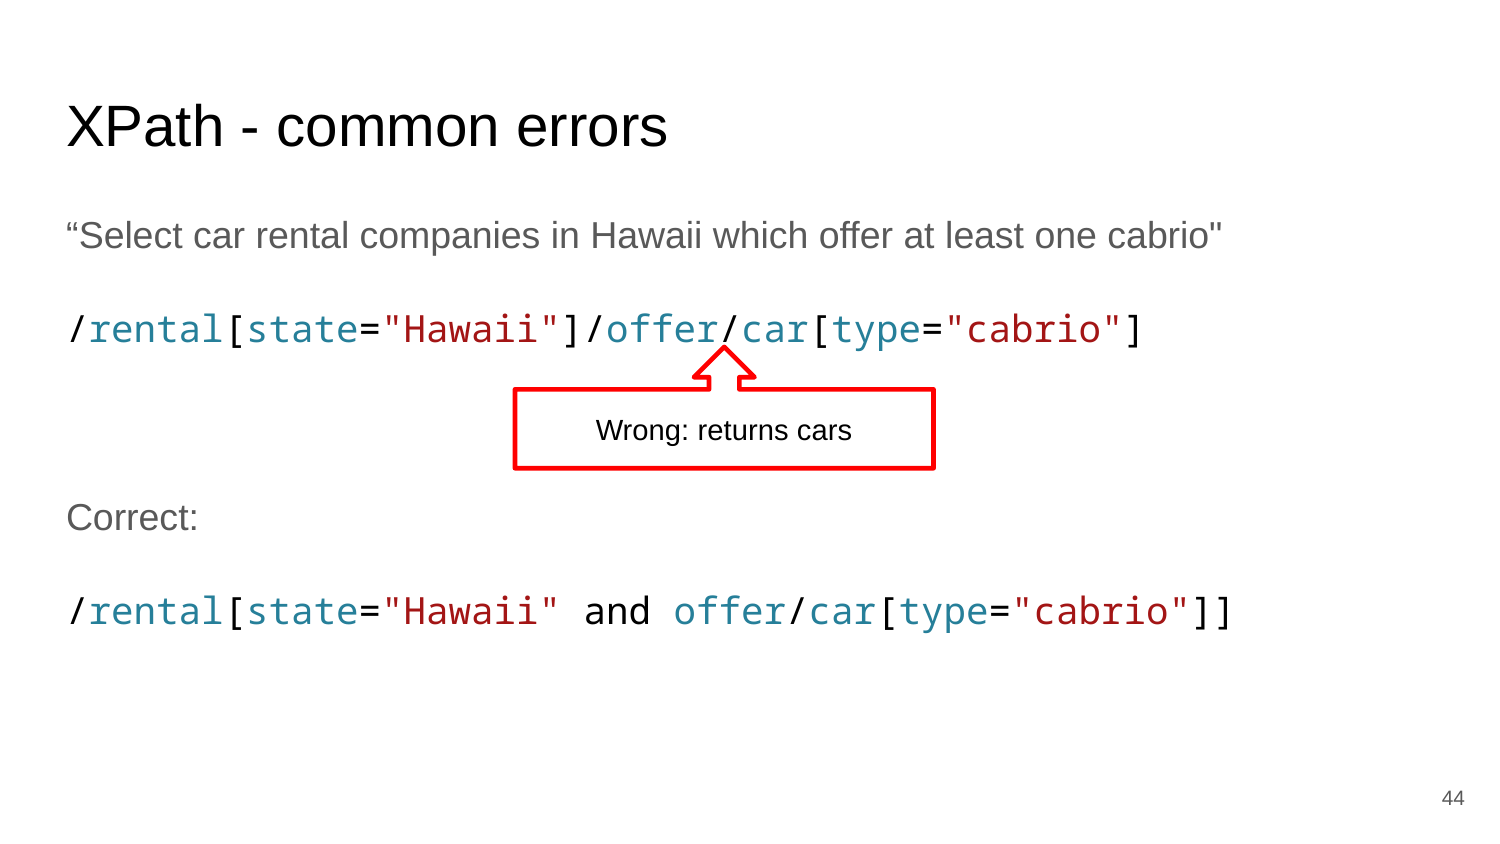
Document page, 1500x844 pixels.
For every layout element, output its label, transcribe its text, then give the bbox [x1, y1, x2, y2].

slide_number ‹#› [1389, 764, 1480, 830]
list “Select car rental companies in Hawaii which offer at least one cabrio" /rental[state="Hawaii"]/offer/car[type="cabrio"] Correct: /rental[state="Hawaii" and offer/car[type="cabrio"]] [51, 189, 1449, 750]
text_box Wrong: returns cars [514, 346, 934, 469]
title XPath - common errors [51, 72, 1449, 167]
